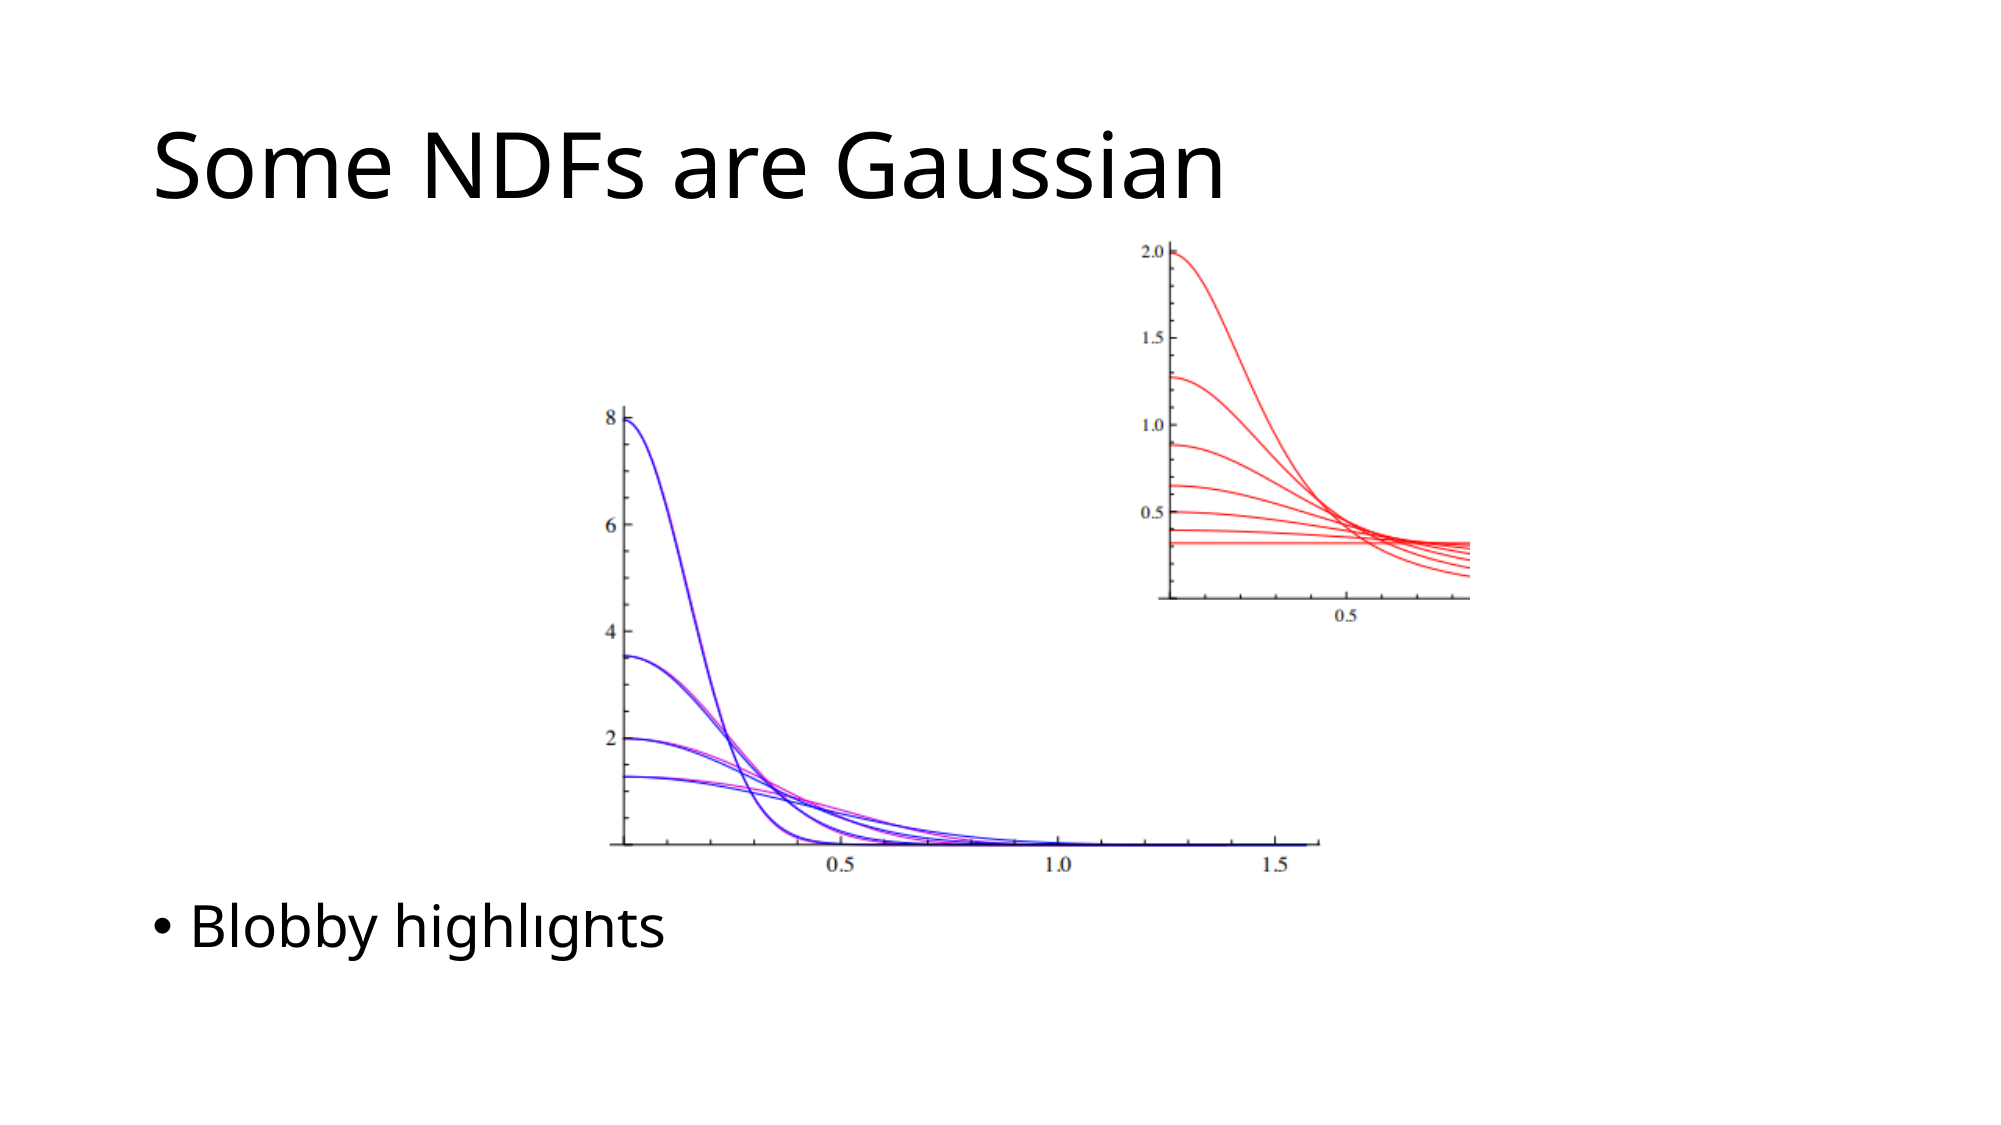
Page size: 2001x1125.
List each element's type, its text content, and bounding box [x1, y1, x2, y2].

picture [530, 213, 1470, 911]
list Blobby highlights [137, 889, 1863, 1014]
title Some NDFs are Gaussian [137, 59, 1863, 278]
